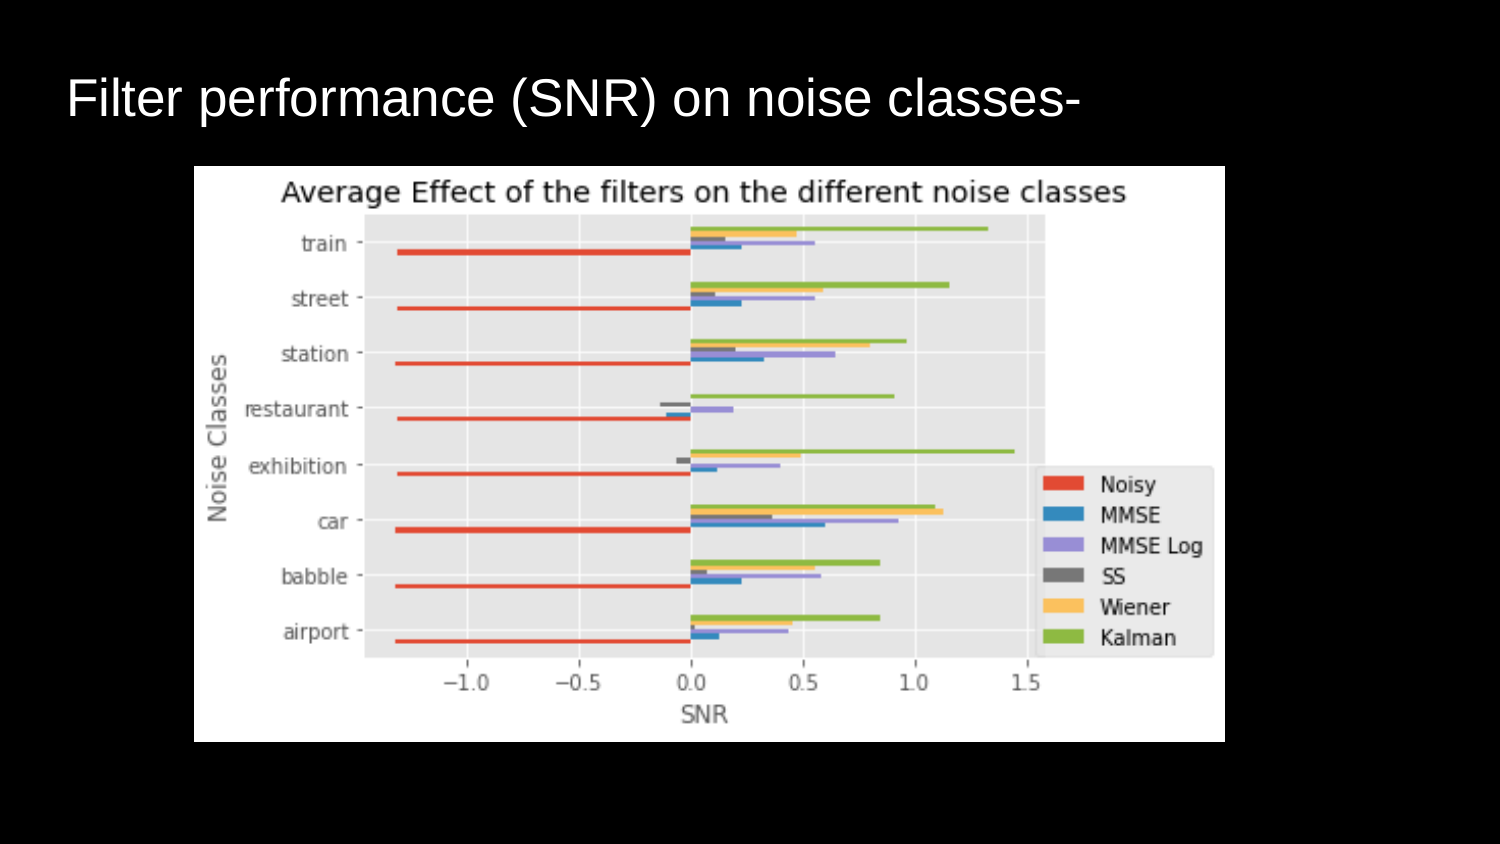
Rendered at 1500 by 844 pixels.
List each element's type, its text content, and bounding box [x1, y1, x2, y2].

picture [194, 166, 1226, 742]
title Filter performance (SNR) on noise classes- [51, 48, 1449, 142]
